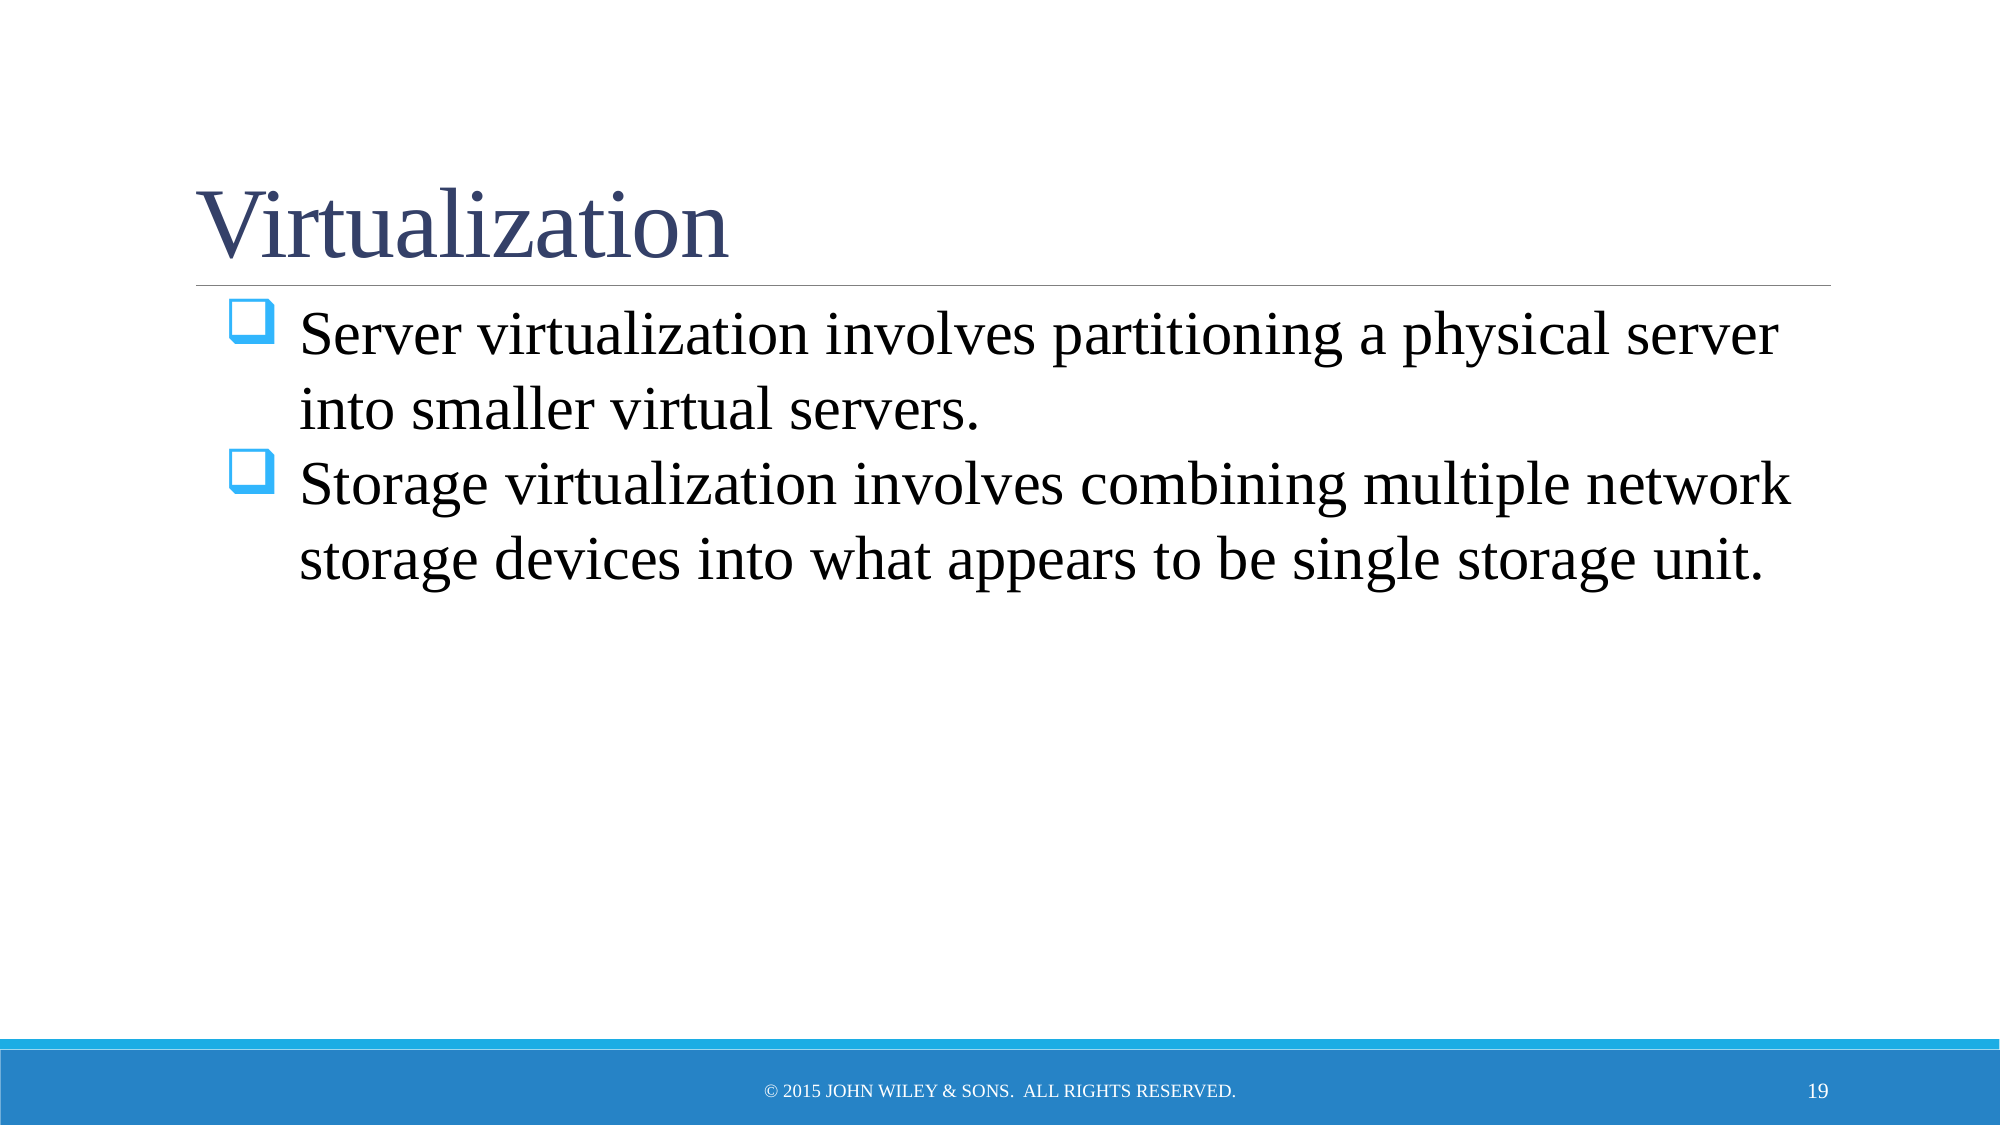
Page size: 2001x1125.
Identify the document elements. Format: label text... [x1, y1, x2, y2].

list Server virtualization involves partitioning a physical server into smaller virtual servers. Storage virtualization involves combining multiple network storage devices into what appears to be single storage unit. [204, 285, 1830, 1073]
slide_number 19 [1628, 1059, 1845, 1120]
footer © 2015 John Wiley & Sons. All Rights Reserved. [604, 1059, 1396, 1120]
title Virtualization [180, 47, 1830, 285]
